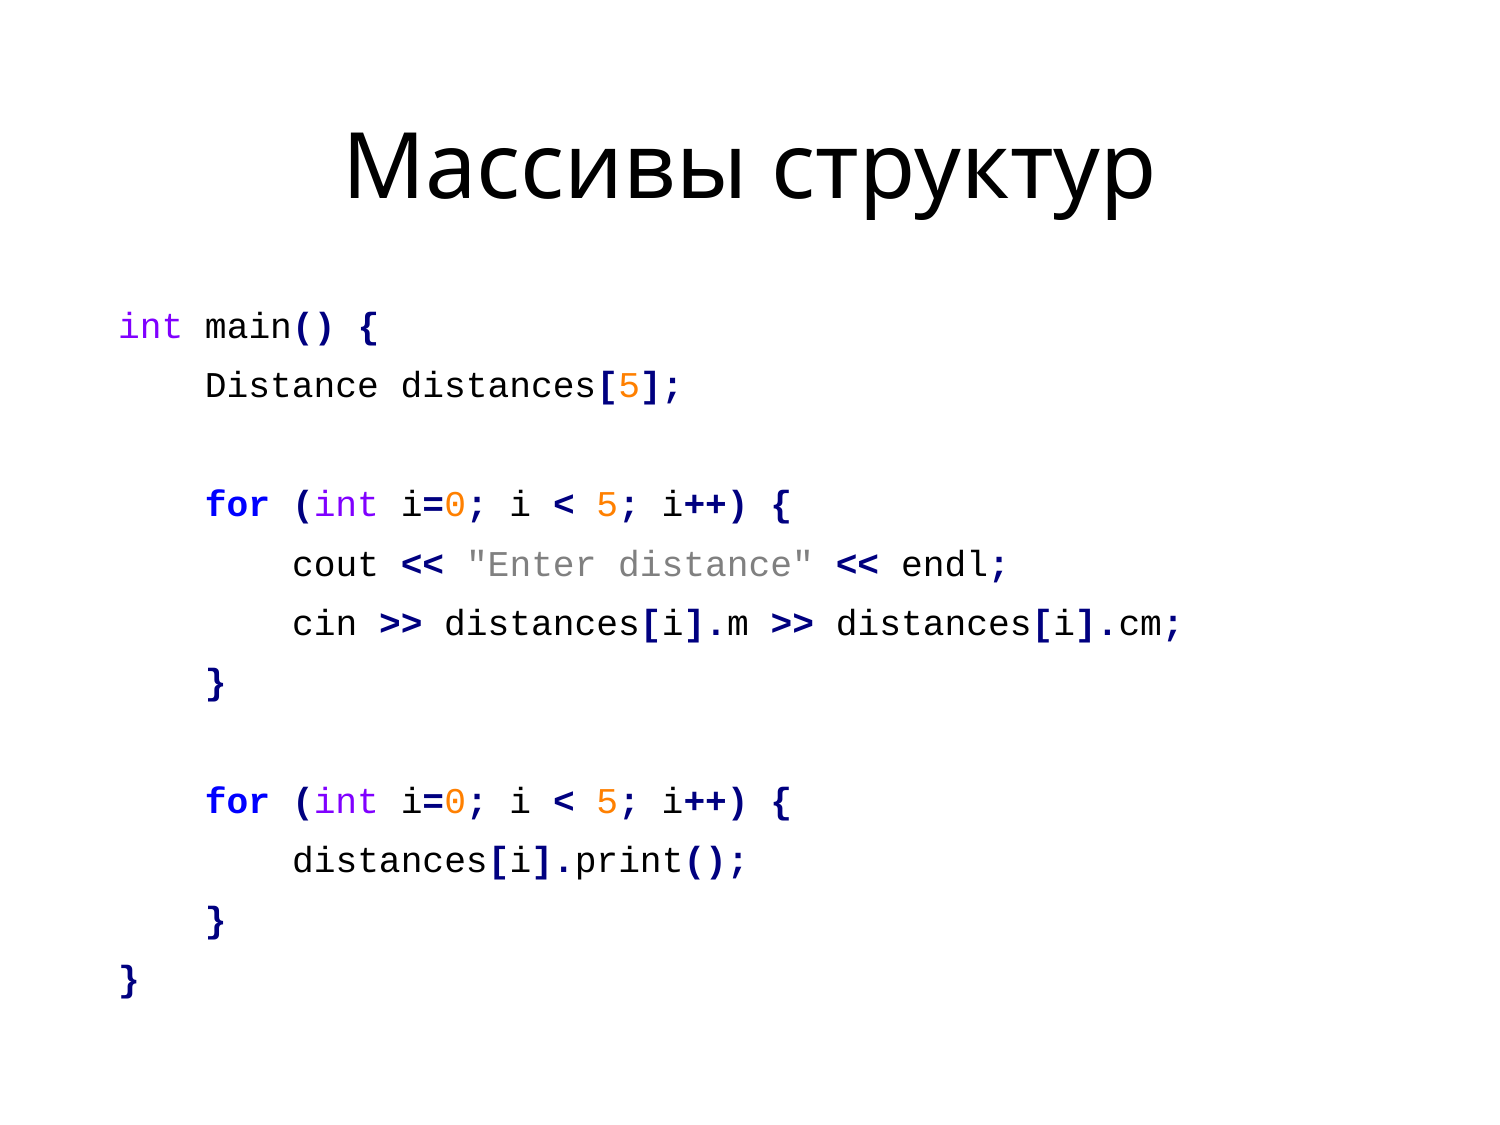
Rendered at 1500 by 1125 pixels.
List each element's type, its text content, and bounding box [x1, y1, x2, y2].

title Массивы структур [103, 59, 1397, 278]
list int main() { Distance distances[5]; for (int i=0; i < 5; i++) { cout << "Enter distance" << endl; cin >> distances[i].m >> distances[i].cm; } for (int i=0; i < 5; i++) { distances[i].print(); } } [103, 299, 1397, 1014]
